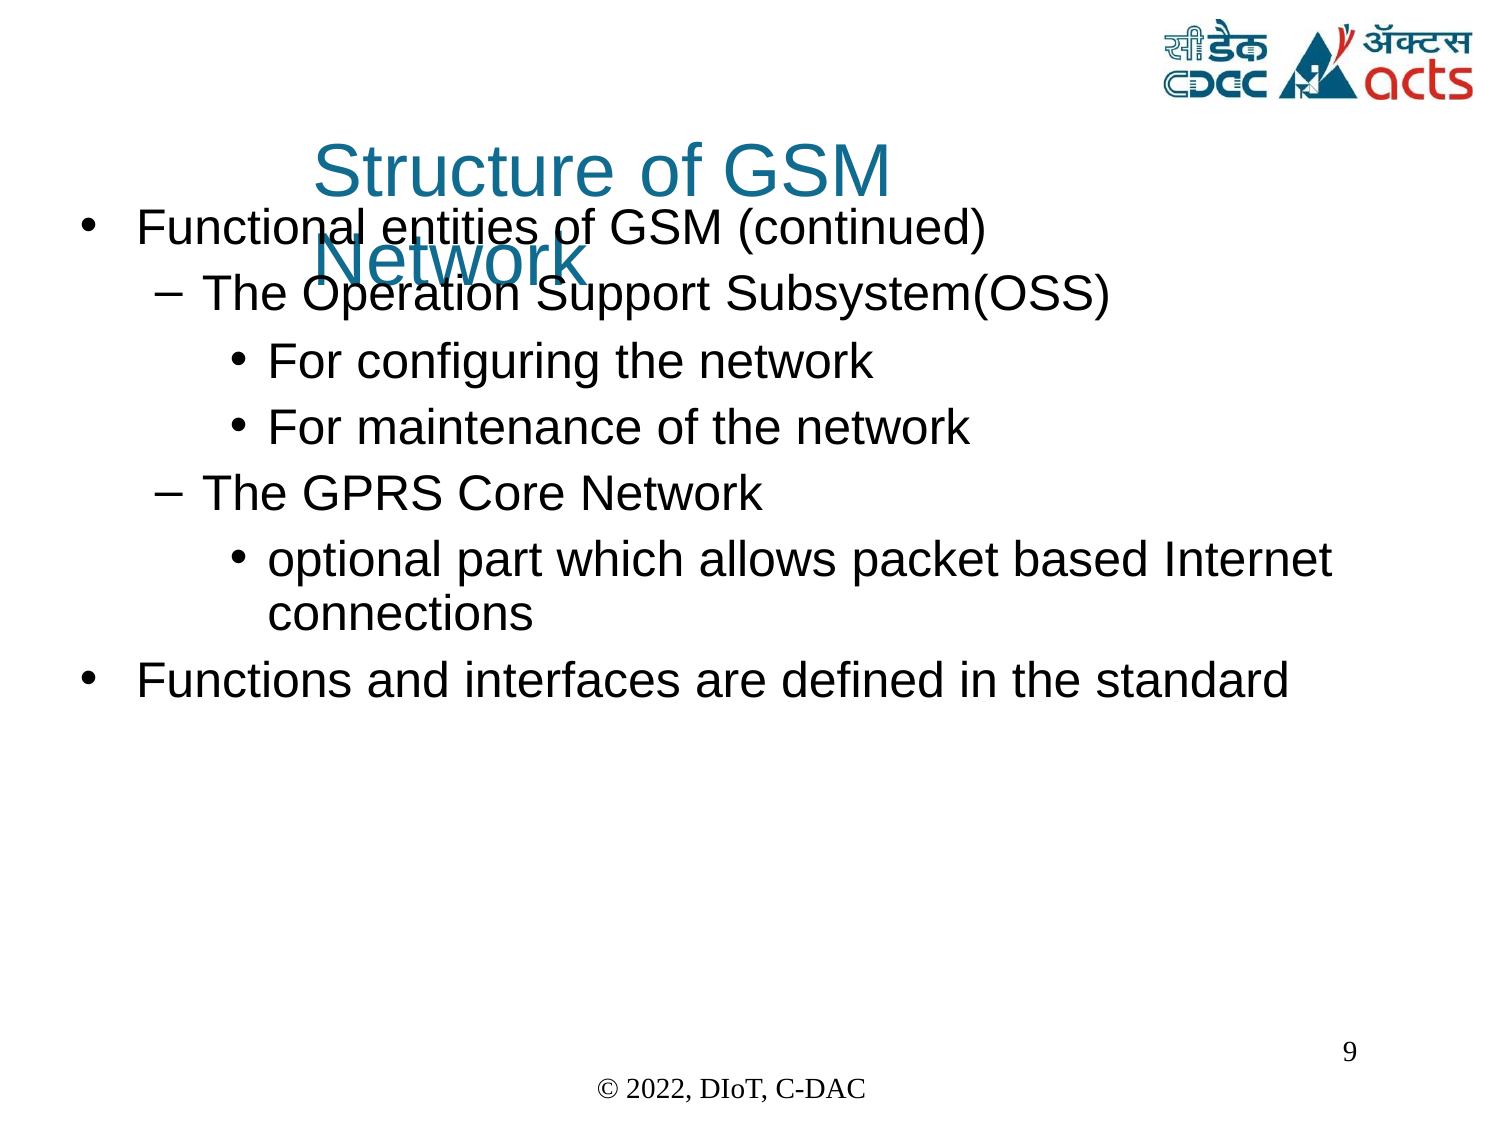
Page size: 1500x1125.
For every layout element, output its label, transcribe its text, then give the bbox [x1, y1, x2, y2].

text_box Structure of GSM Network [310, 121, 1190, 194]
slide_number 9 [1324, 1031, 1377, 1069]
text_box Functional entities of GSM (continued) The Operation Support Subsystem(OSS) For configuring the network For maintenance of the network The GPRS Core Network optional part which allows packet based Internet connections Functions and interfaces are defined in the standard [77, 194, 1348, 761]
footer © 2022, DIoT, C-DAC [594, 1069, 880, 1107]
picture [1163, 19, 1473, 100]
